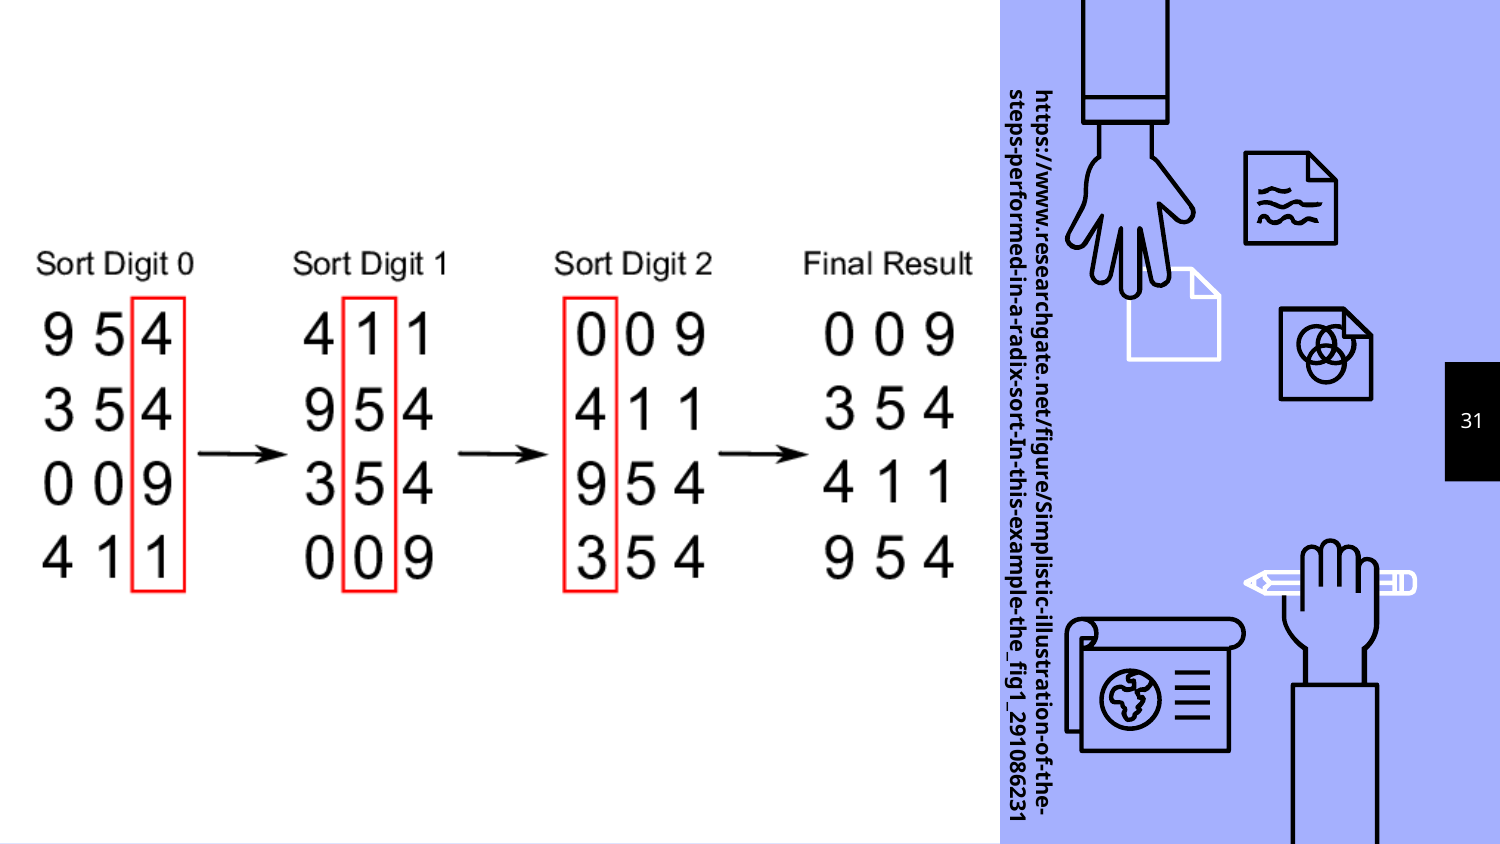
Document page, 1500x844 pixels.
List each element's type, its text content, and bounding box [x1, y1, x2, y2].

text_box https://www.researchgate.net/figure/Simplistic-illustration-of-the-steps-performed-in-a-radix-sort-In-this-example-the_fig1_291086231 [998, 74, 1066, 844]
picture [12, 226, 998, 618]
slide_number 31 [1444, 362, 1500, 482]
